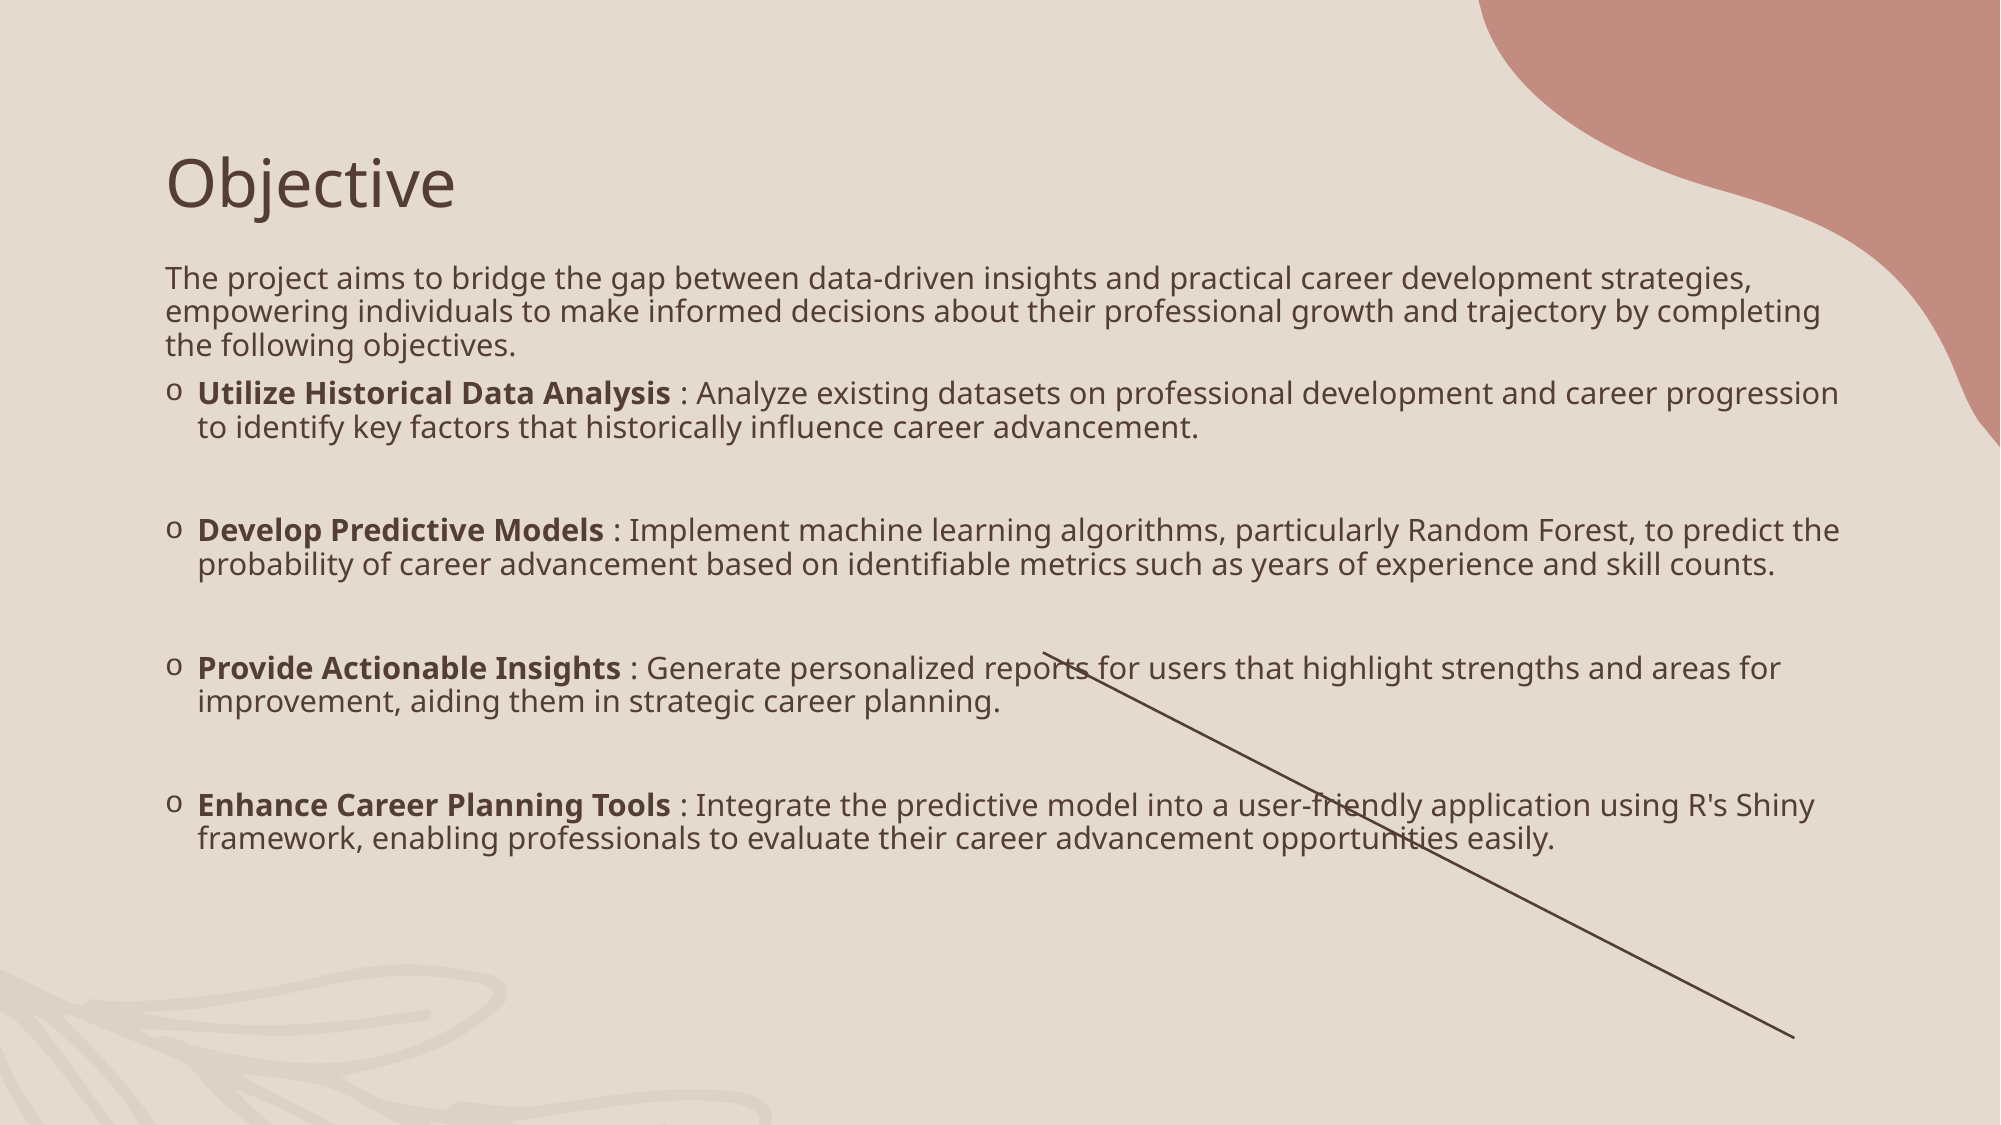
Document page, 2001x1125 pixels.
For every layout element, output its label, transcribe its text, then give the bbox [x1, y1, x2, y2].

list The project aims to bridge the gap between data-driven insights and practical career development strategies, empowering individuals to make informed decisions about their professional growth and trajectory by completing the following objectives. Utilize Historical Data Analysis : Analyze existing datasets on professional development and career progression to identify key factors that historically influence career advancement. Develop Predictive Models : Implement machine learning algorithms, particularly Random Forest, to predict the probability of career advancement based on identifiable metrics such as years of experience and skill counts. Provide Actionable Insights : Generate personalized reports for users that highlight strengths and areas for improvement, aiding them in strategic career planning. Enhance Career Planning Tools : Integrate the predictive model into a user-friendly application using R's Shiny framework, enabling professionals to evaluate their career advancement opportunities easily. [150, 255, 1863, 892]
title Objective [150, 79, 1850, 230]
